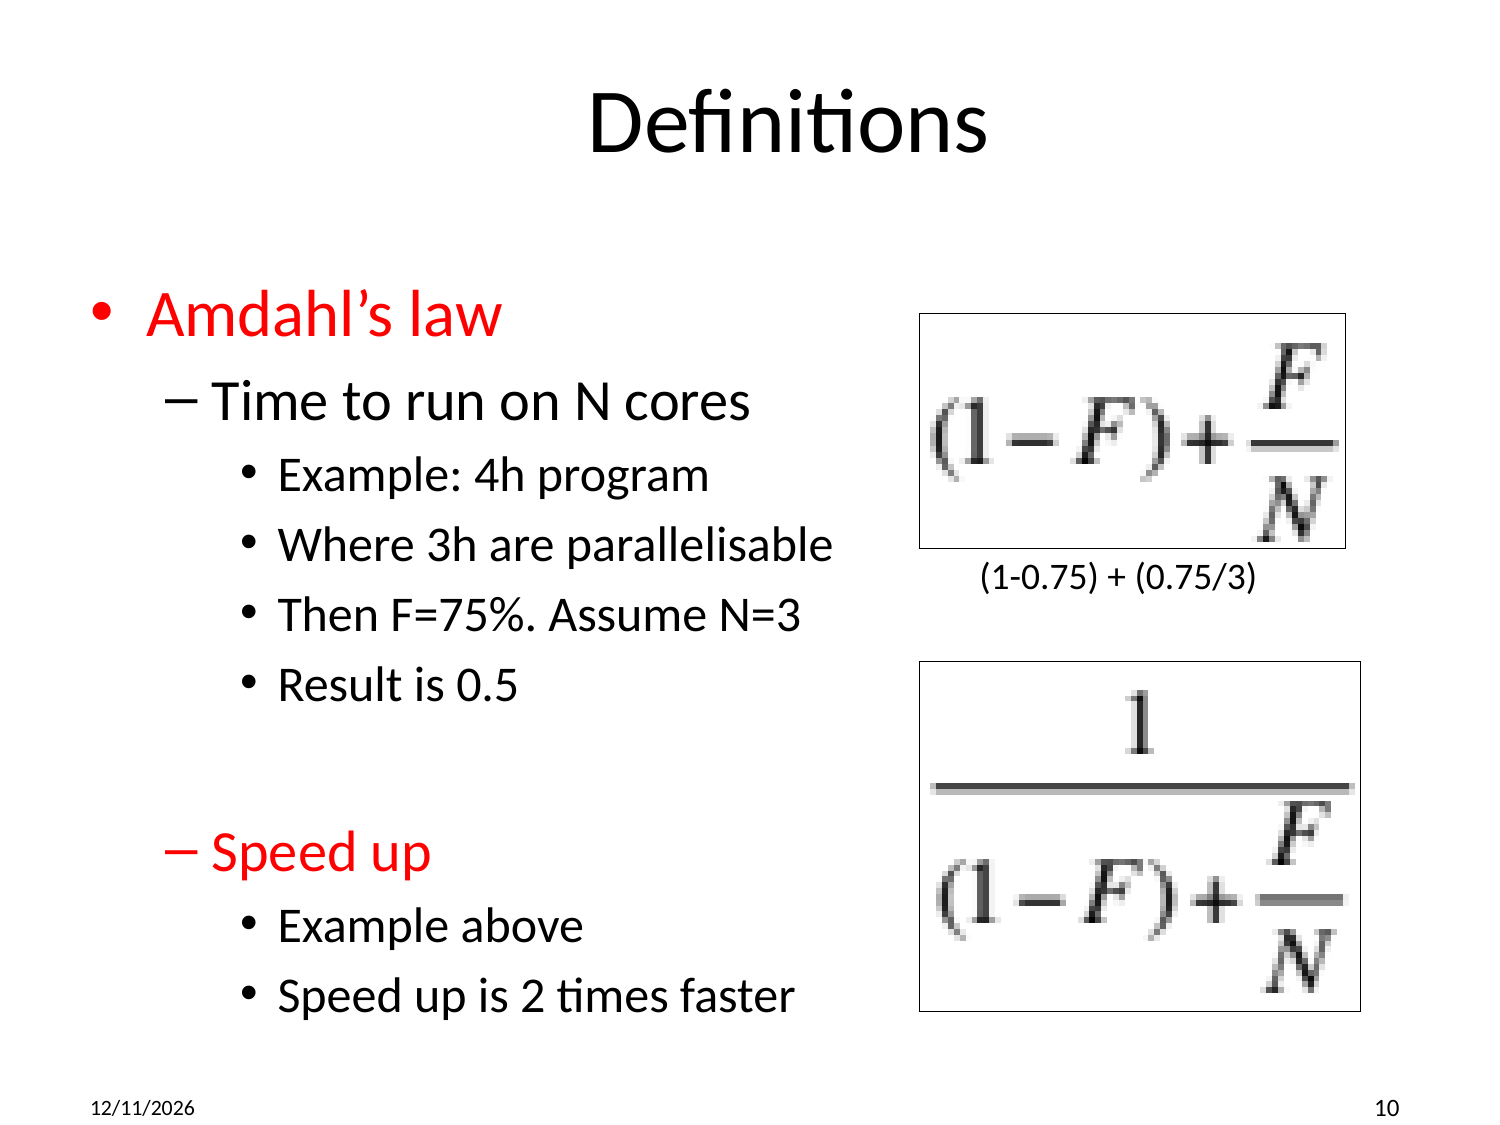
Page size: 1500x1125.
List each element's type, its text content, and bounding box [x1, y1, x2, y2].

list Amdahl’s law Time to run on N cores Example: 4h program Where 3h are parallelisable Then F=75%. Assume N=3 Result is 0.5 Speed up Example above Speed up is 2 times faster [75, 262, 1425, 1063]
title Definitions [219, 45, 1359, 188]
text_box (1-0.75) + (0.75/3) [964, 558, 1273, 605]
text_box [740, 548, 760, 577]
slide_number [75, 1087, 238, 1125]
slide_number 10 [1325, 1087, 1415, 1125]
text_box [919, 313, 1346, 550]
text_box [919, 661, 1362, 1012]
